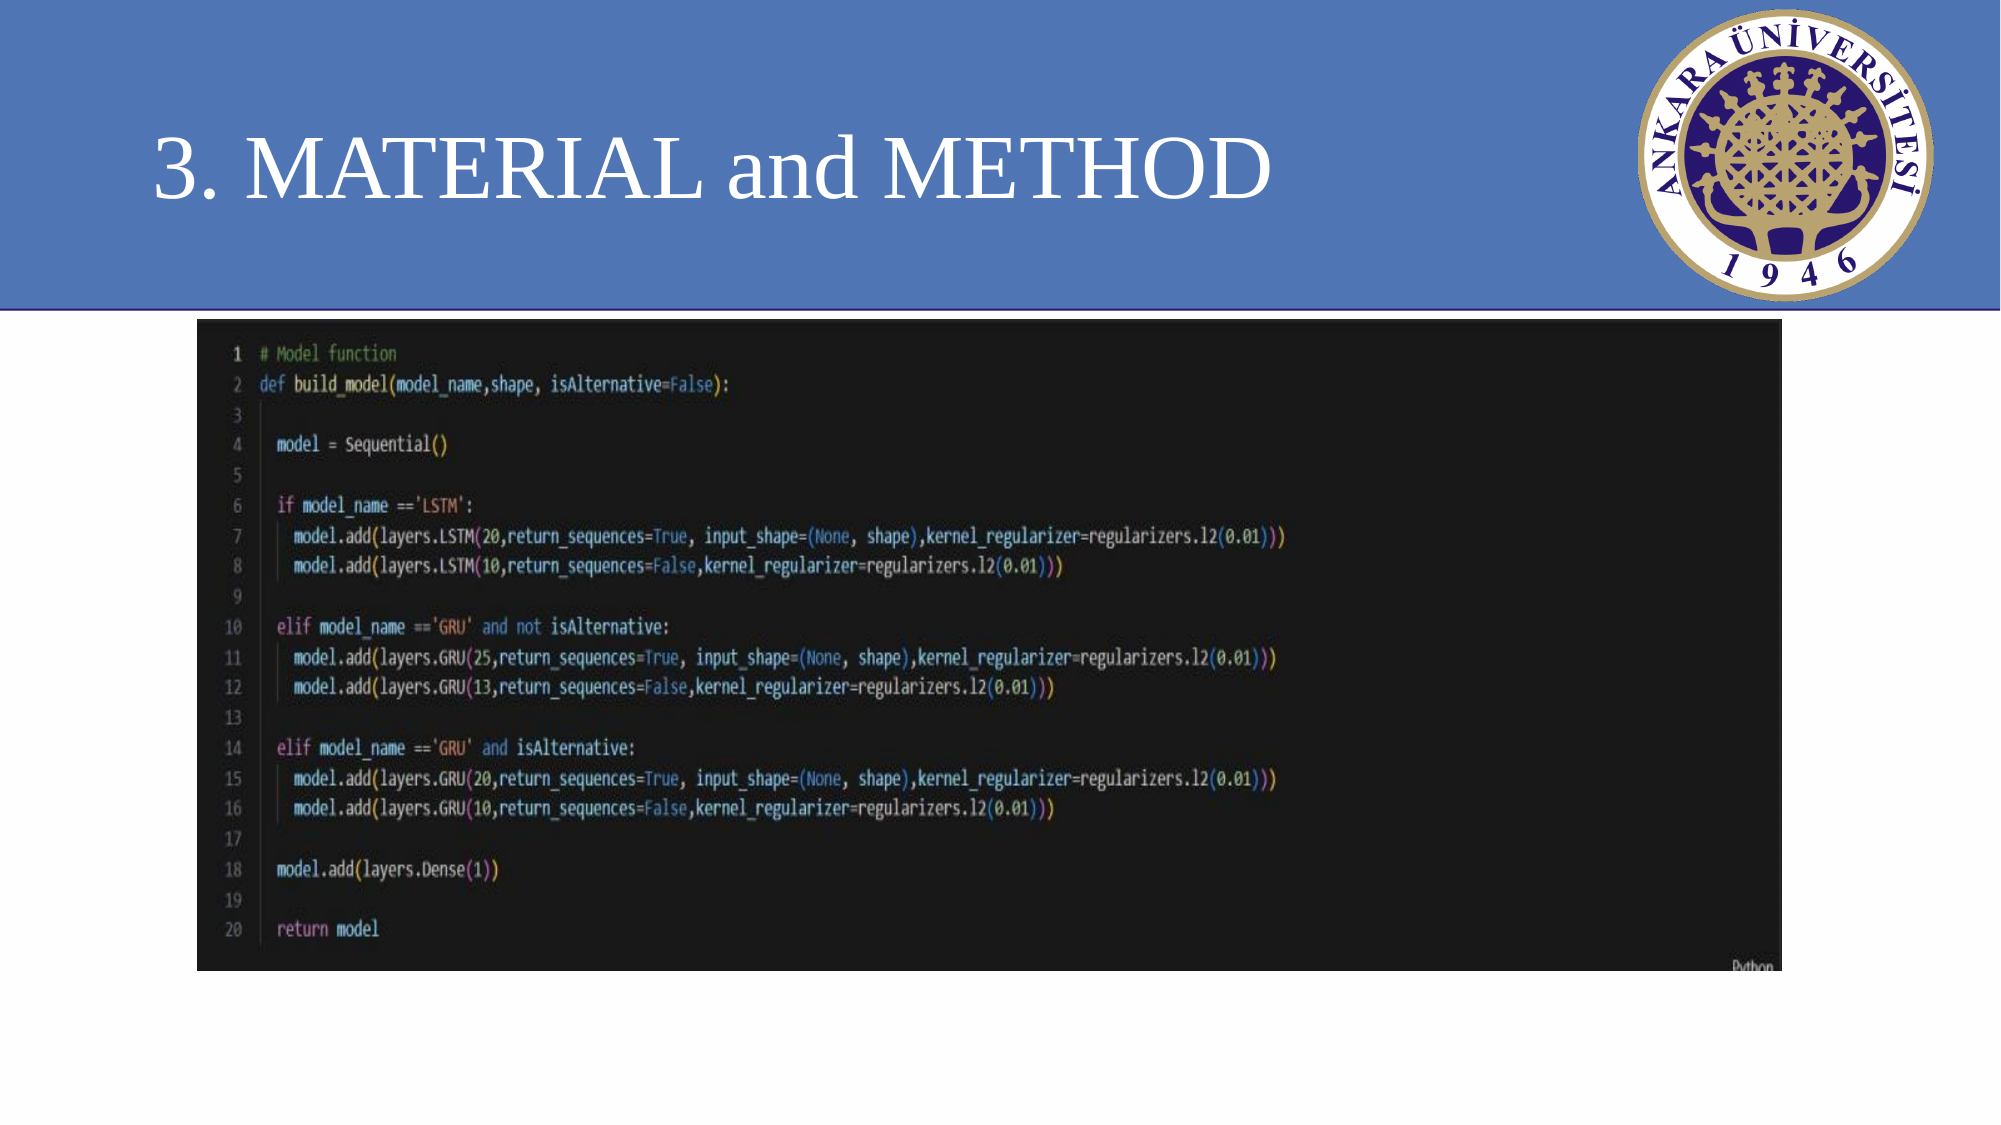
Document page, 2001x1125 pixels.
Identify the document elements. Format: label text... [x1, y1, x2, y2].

picture [0, 0, 2001, 1125]
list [197, 319, 1782, 971]
title 3. MATERIAL and METHOD [137, 59, 1863, 278]
